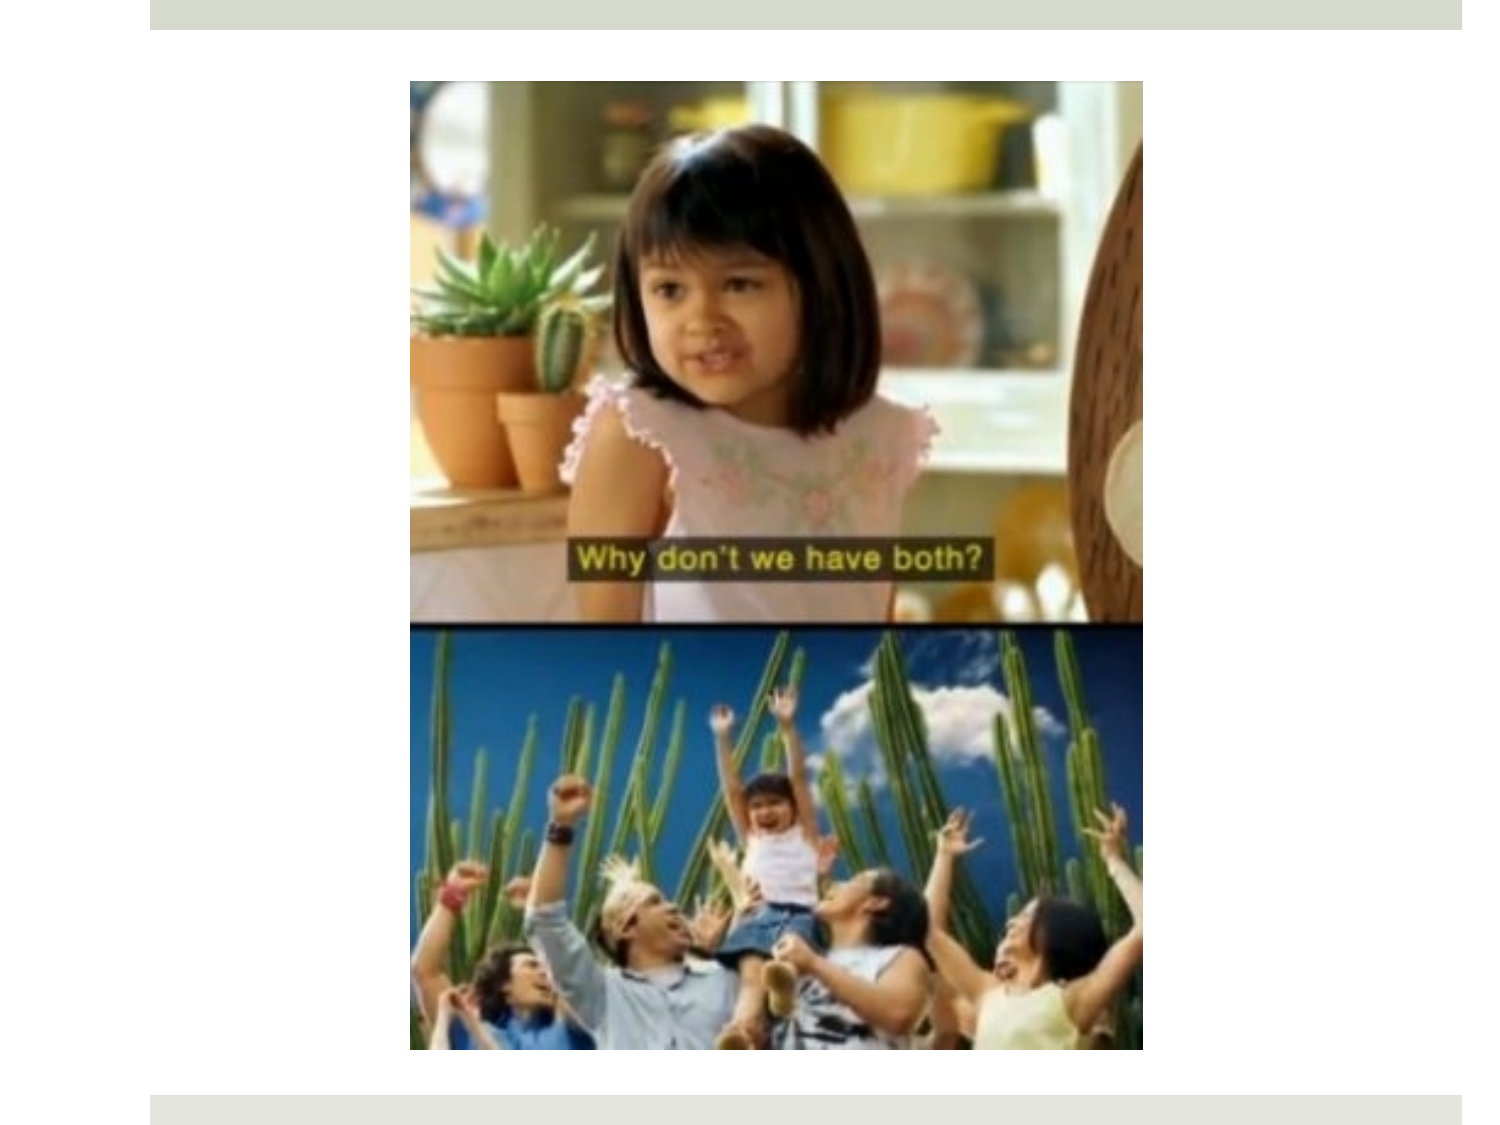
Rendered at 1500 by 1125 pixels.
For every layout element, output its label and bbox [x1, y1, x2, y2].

list [410, 80, 1144, 1051]
